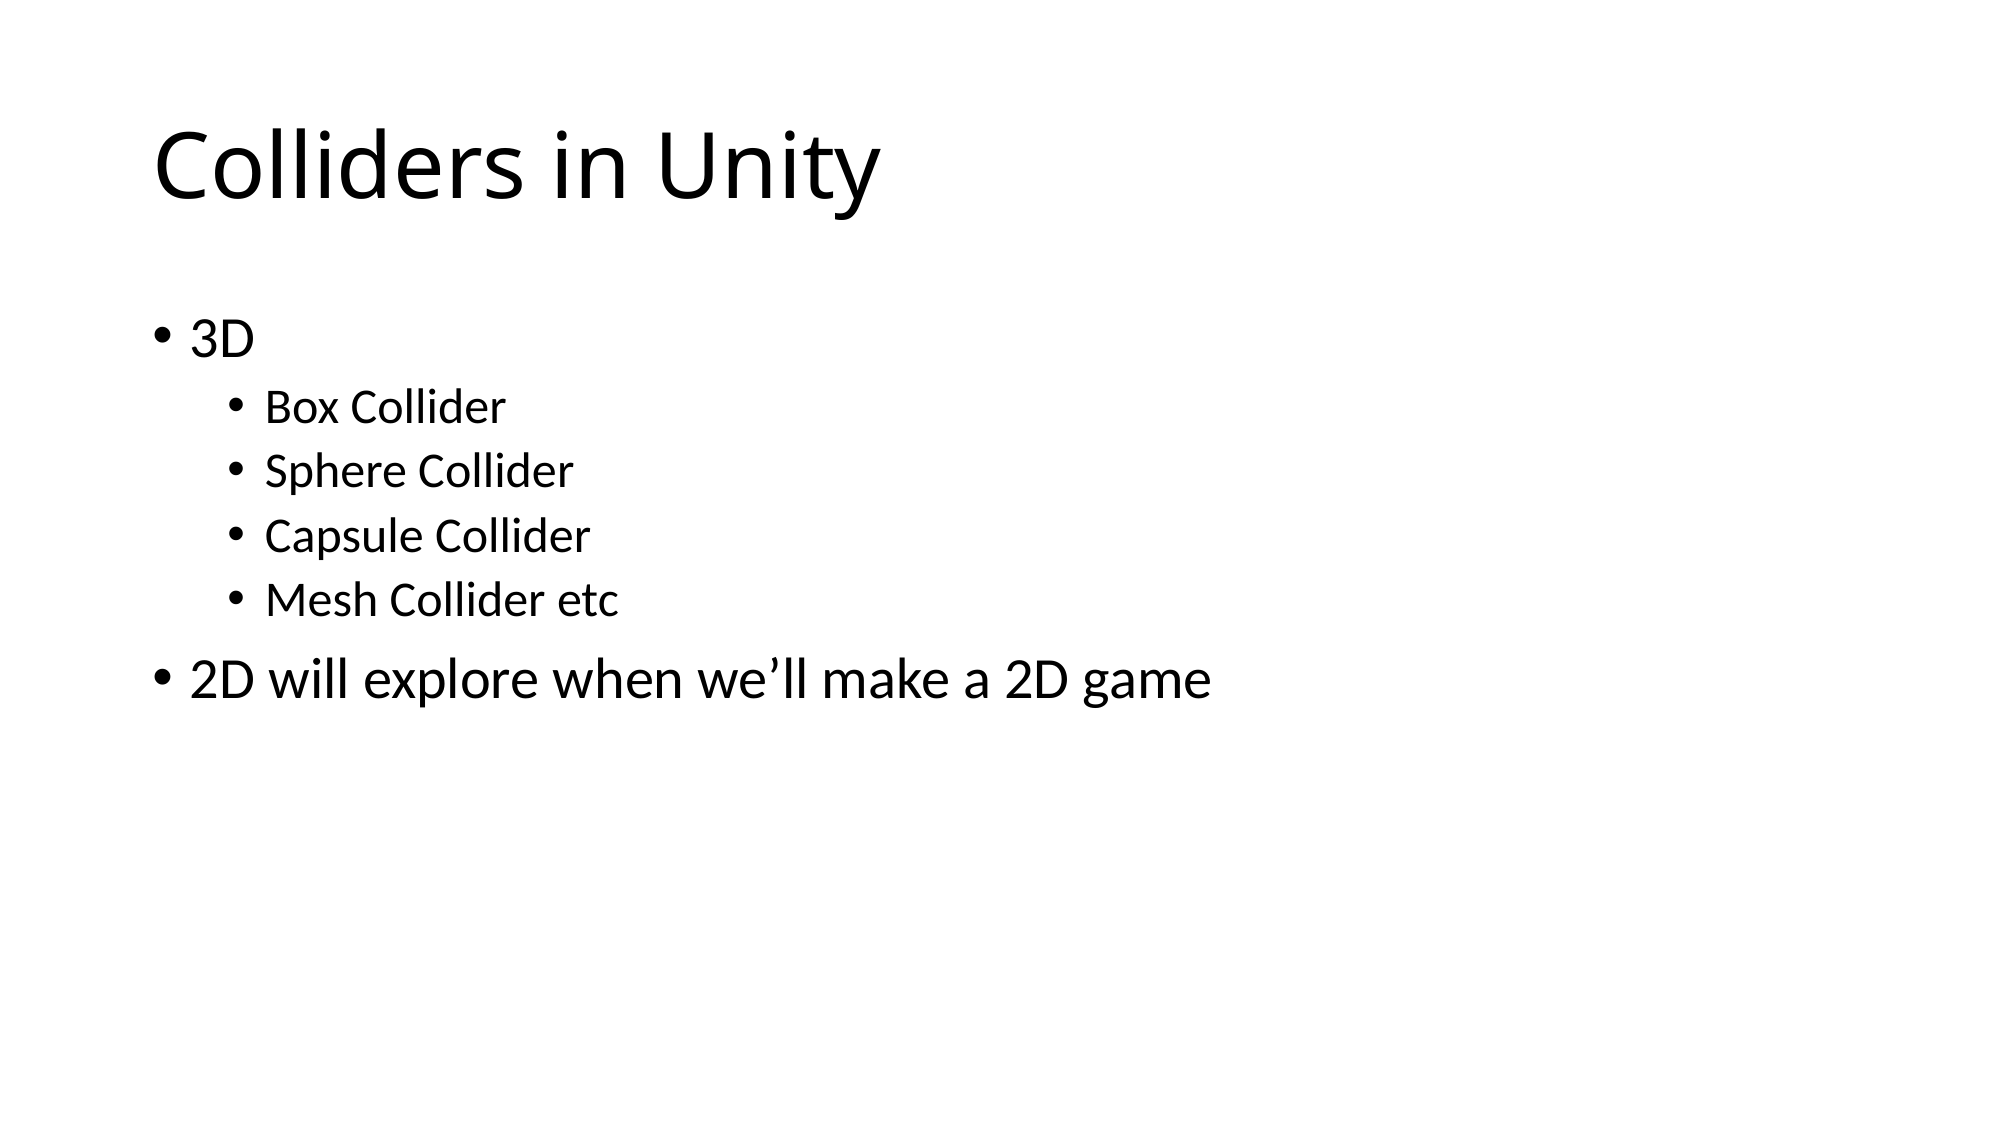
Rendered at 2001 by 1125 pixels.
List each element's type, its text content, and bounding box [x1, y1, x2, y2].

title Colliders in Unity [137, 59, 1863, 278]
list 3D Box Collider Sphere Collider Capsule Collider Mesh Collider etc 2D will explore when we’ll make a 2D game [137, 299, 1863, 1014]
